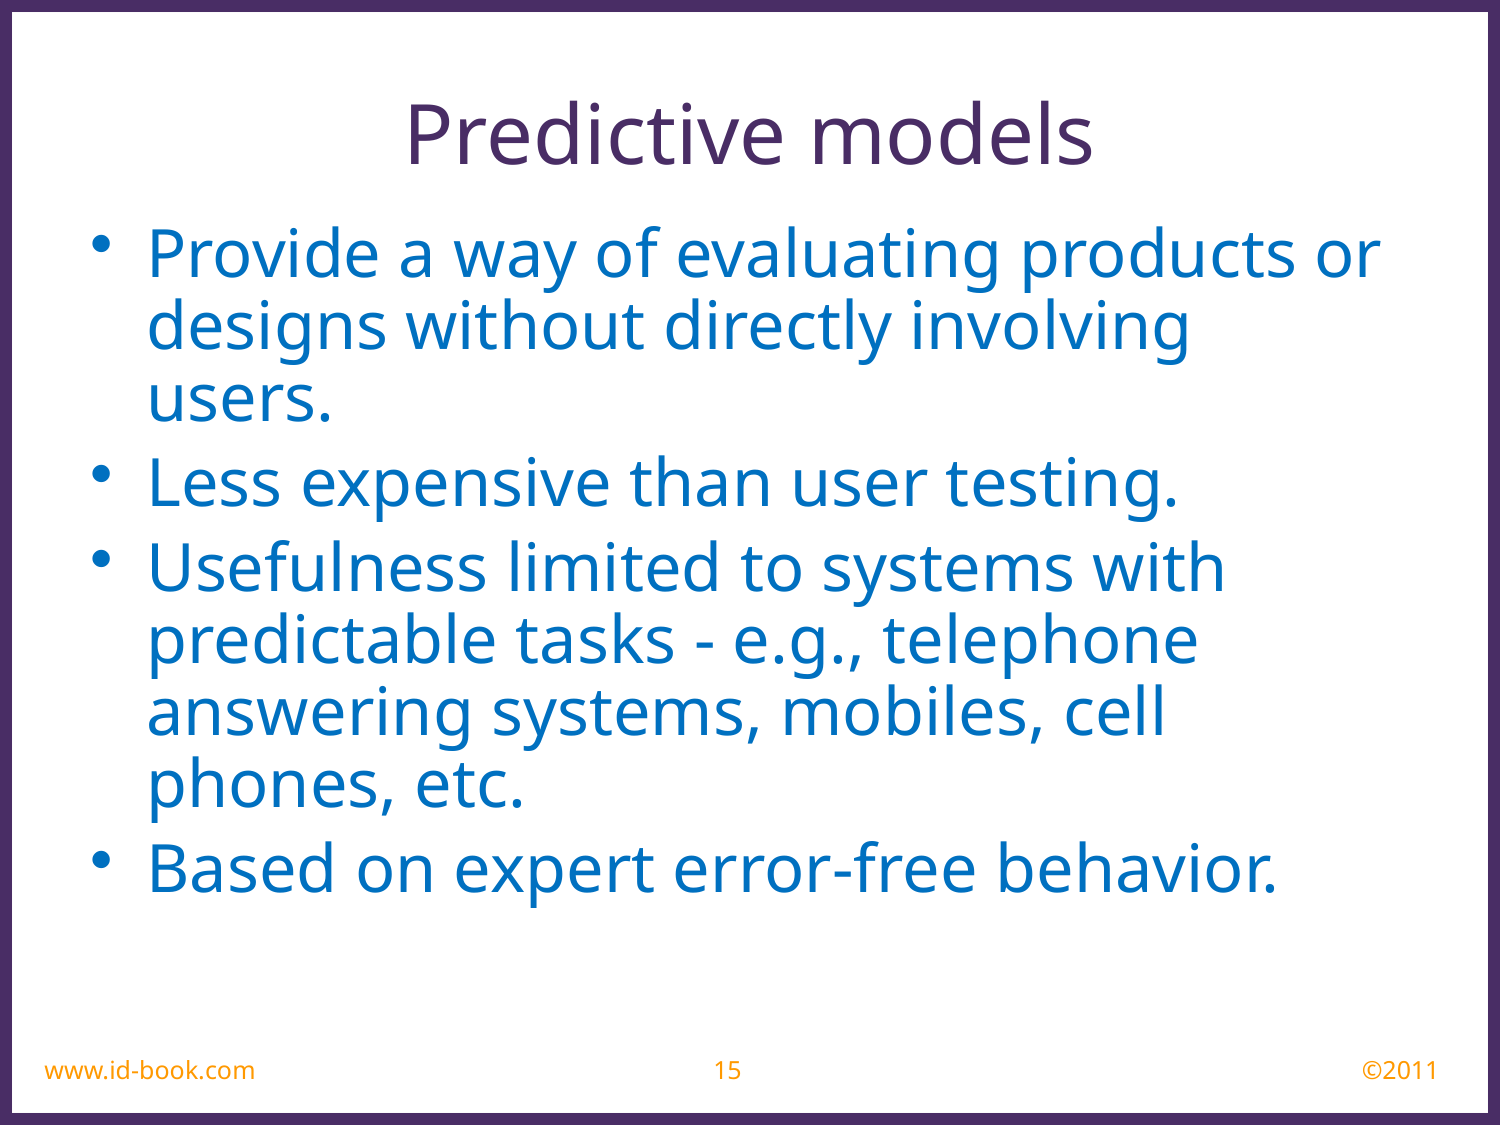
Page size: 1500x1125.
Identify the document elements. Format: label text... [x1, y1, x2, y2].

list Provide a way of evaluating products or designs without directly involving users. Less expensive than user testing. Usefulness limited to systems with predictable tasks - e.g., telephone answering systems, mobiles, cell phones, etc. Based on expert error-free behavior. [74, 212, 1413, 1038]
picture [0, 0, 1500, 1125]
slide_number www.id-book.com [29, 1046, 380, 1125]
footer 15 [489, 1046, 966, 1125]
title Predictive models [112, 37, 1388, 212]
